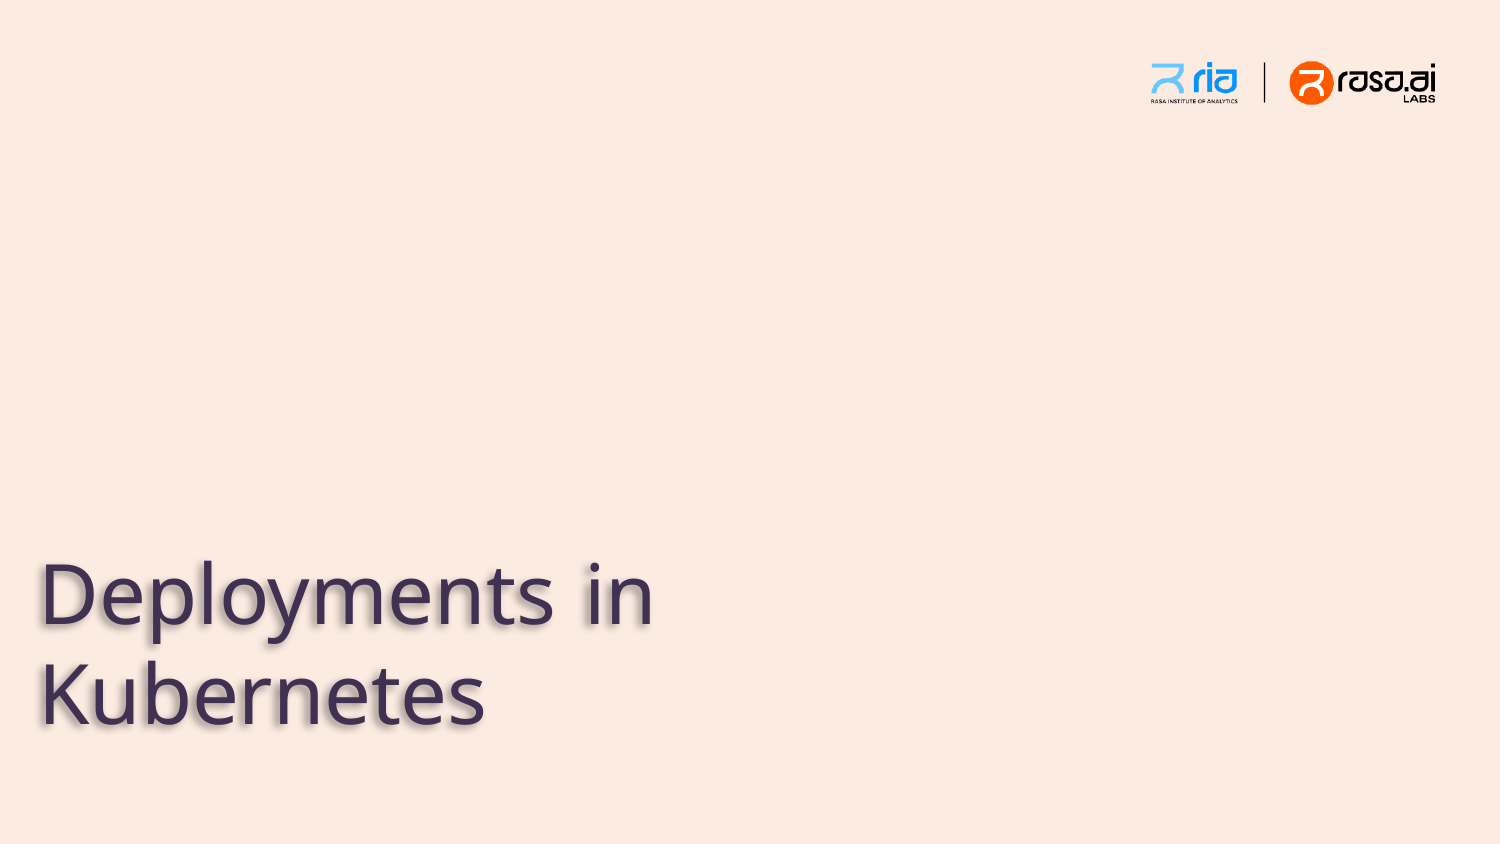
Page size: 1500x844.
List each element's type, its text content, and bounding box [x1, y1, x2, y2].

picture [1149, 59, 1435, 105]
title Deployments in Kubernetes [36, 538, 1058, 742]
